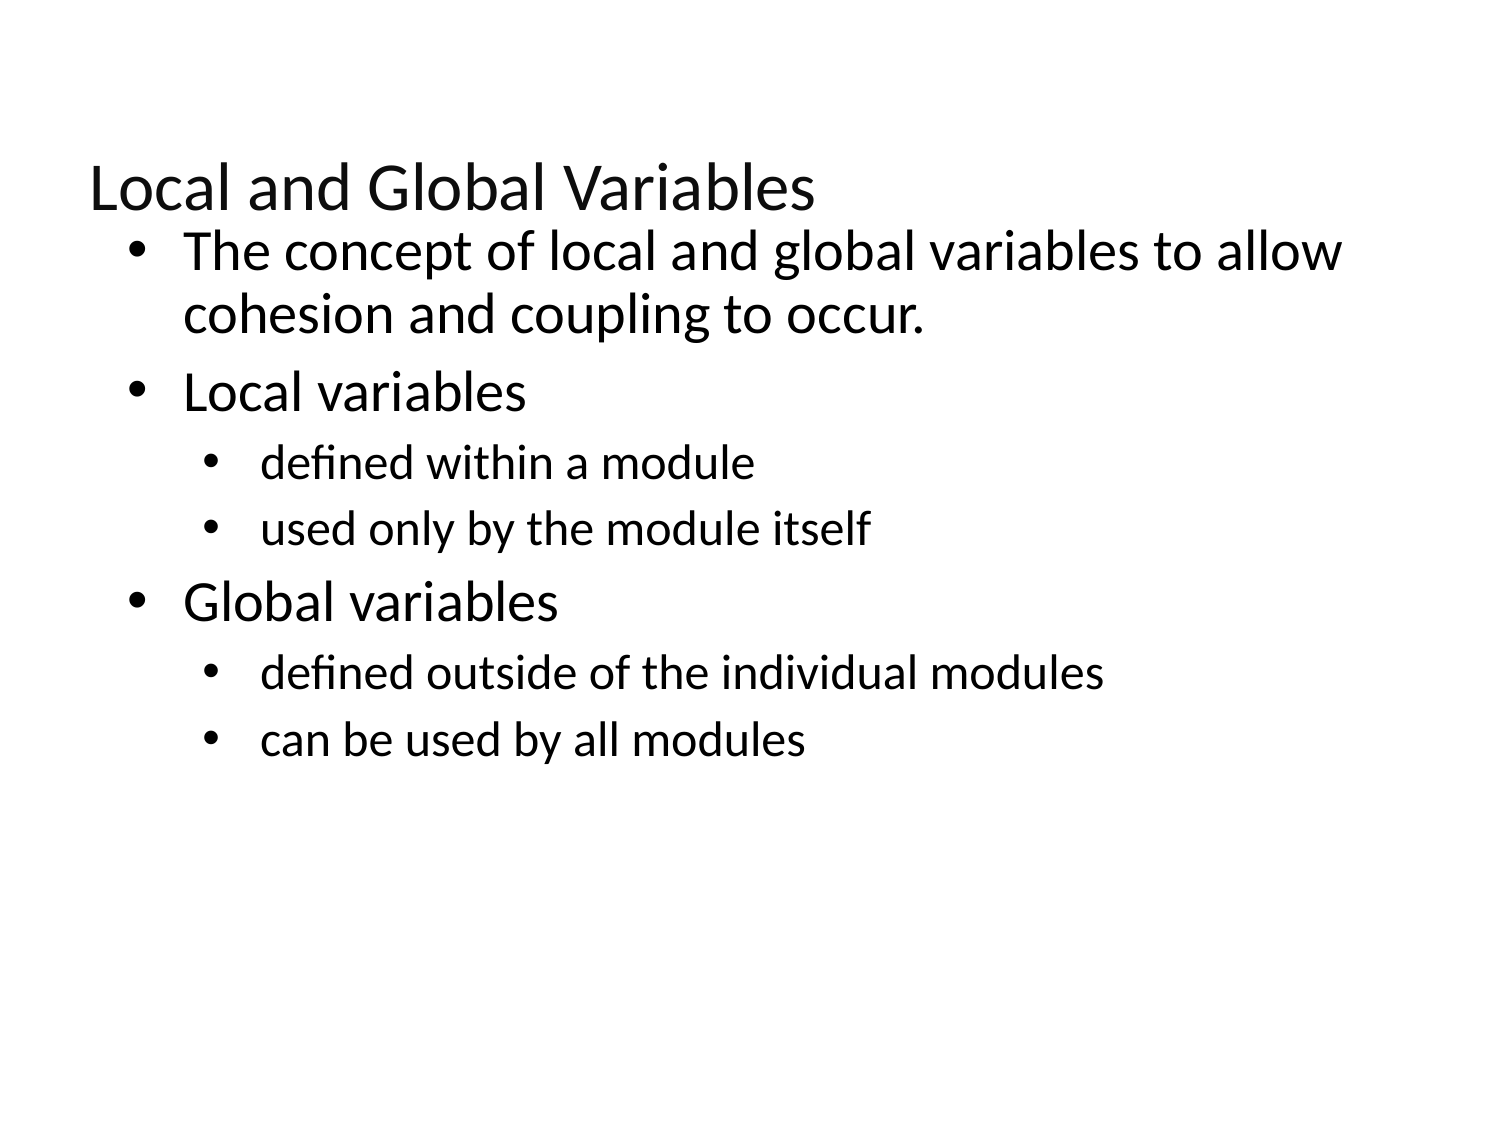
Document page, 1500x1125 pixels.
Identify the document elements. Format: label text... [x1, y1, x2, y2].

list The concept of local and global variables to allow cohesion and coupling to occur. Local variables defined within a module used only by the module itself Global variables defined outside of the individual modules can be used by all modules [112, 212, 1388, 888]
title Local and Global Variables [75, 83, 1426, 233]
